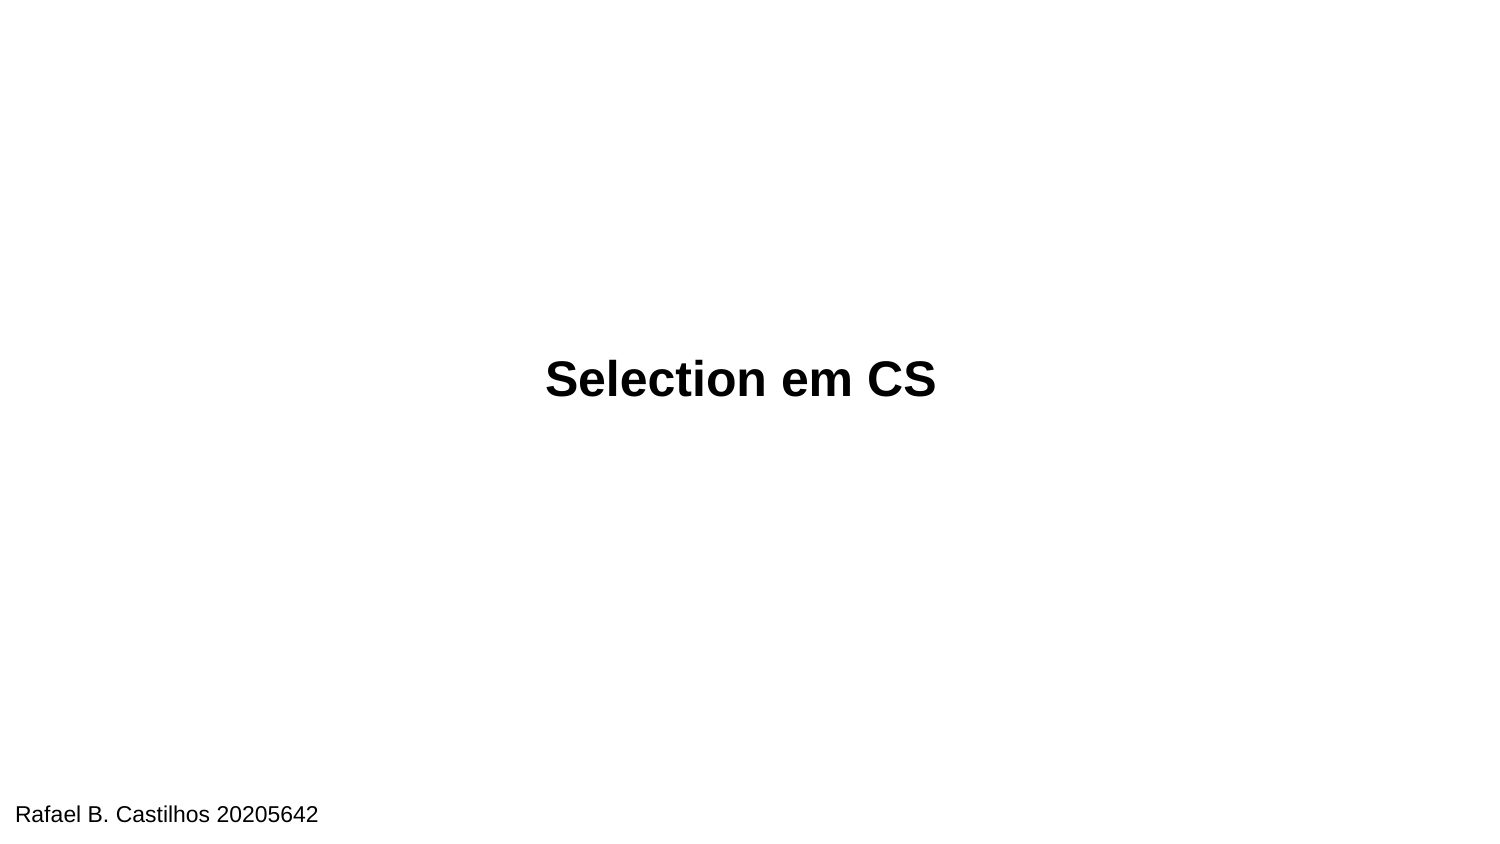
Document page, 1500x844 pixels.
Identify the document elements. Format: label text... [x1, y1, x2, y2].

text_box Selection em CS [530, 330, 970, 421]
text_box Rafael B. Castilhos 20205642 [0, 785, 354, 841]
